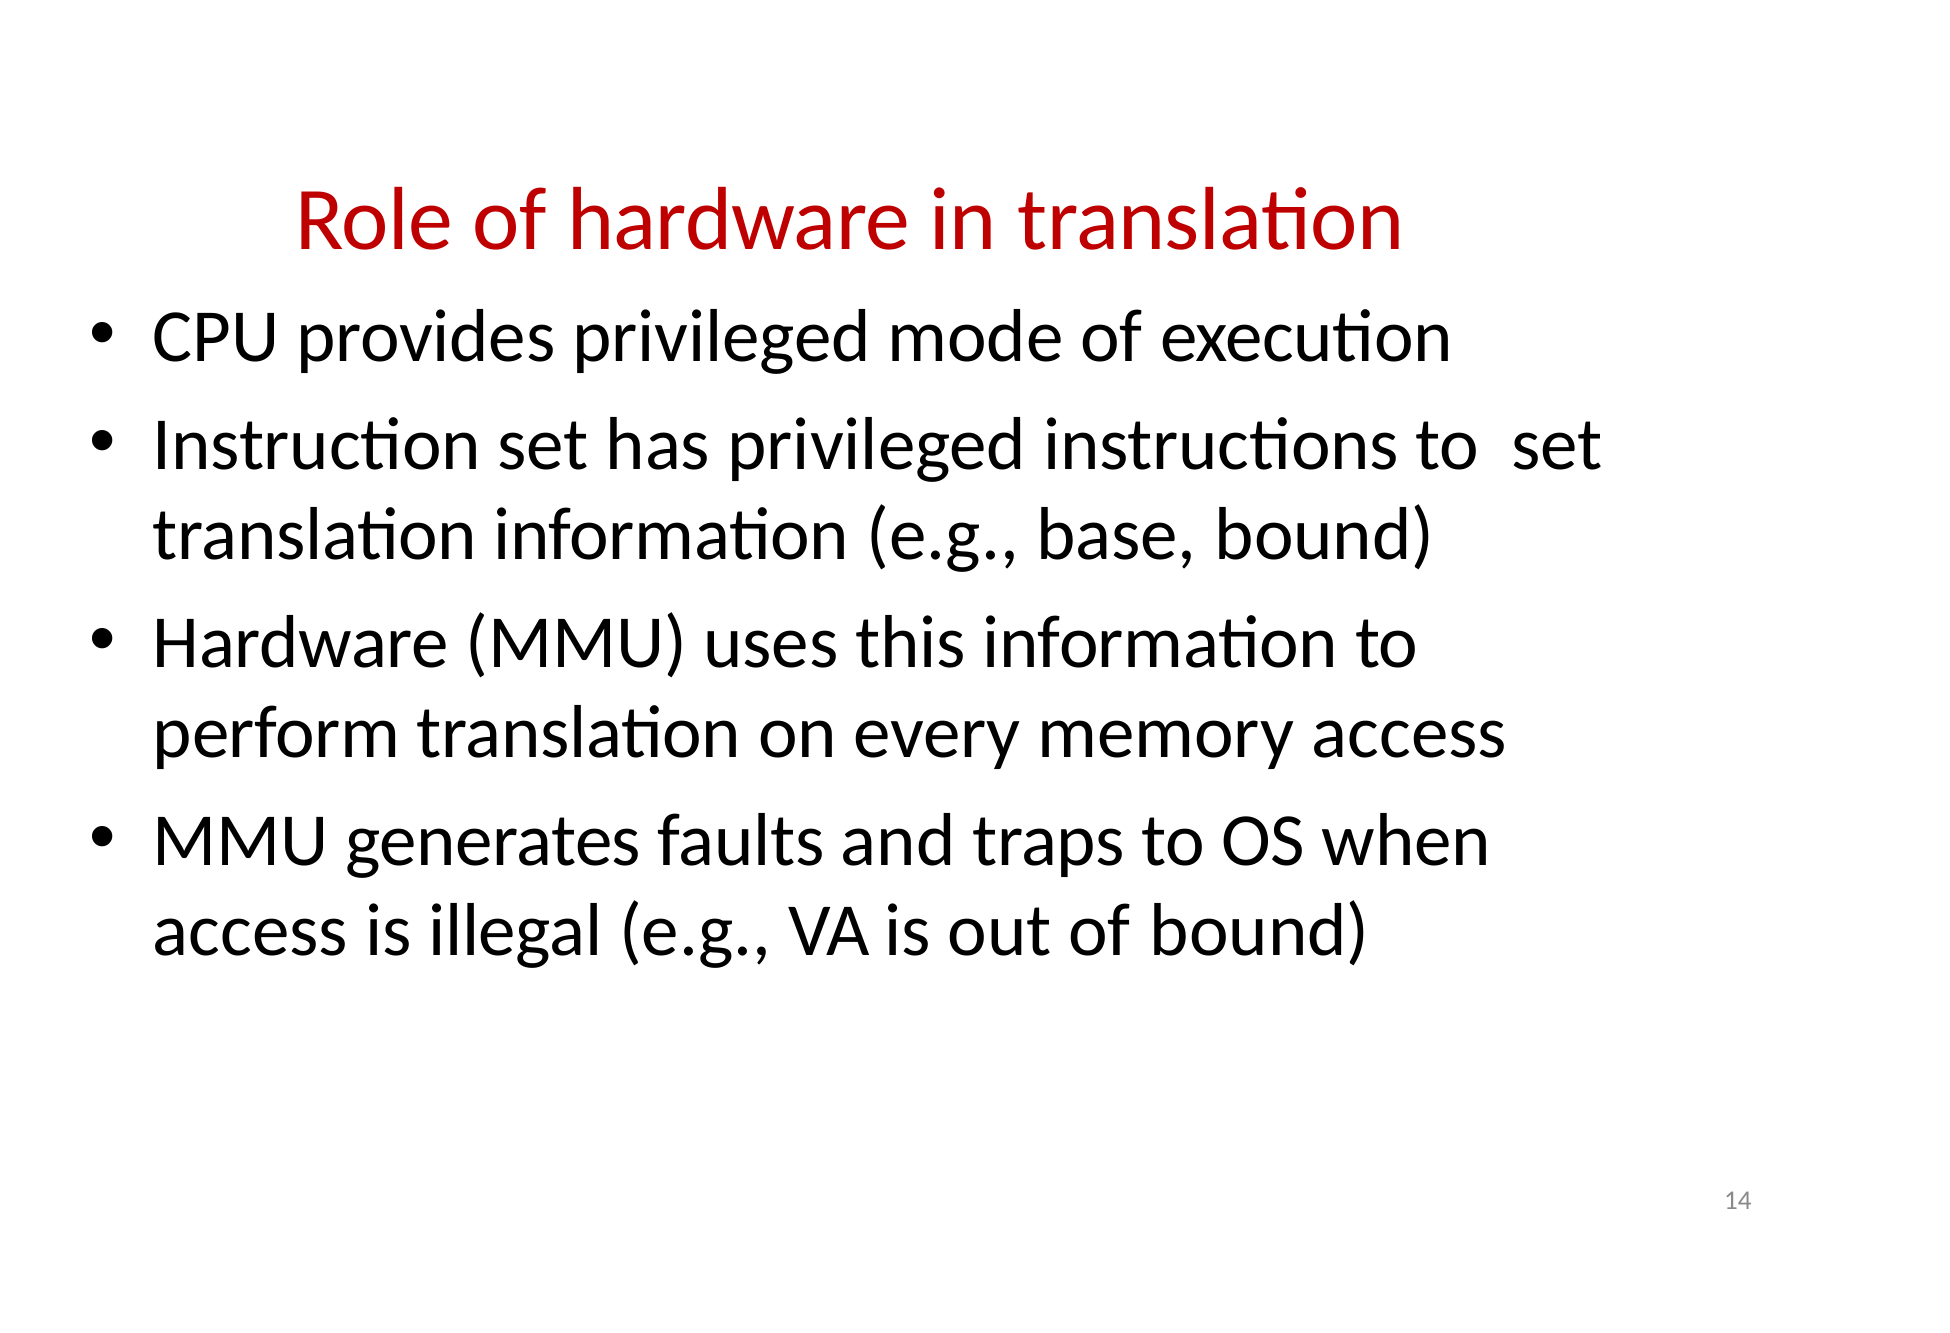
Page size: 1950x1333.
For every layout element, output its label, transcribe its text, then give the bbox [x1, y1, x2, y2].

slide_number 14 [1717, 1186, 1763, 1332]
text_box CPU provides privileged mode of execution Instruction set has privileged instructions to set translation information (e.g., base, bound) Hardware (MMU) uses this information to perform translation on every memory access MMU generates faults and traps to OS when access is illegal (e.g., VA is out of bound) [87, 266, 1627, 971]
title Role of hardware in translation [293, 157, 1656, 383]
